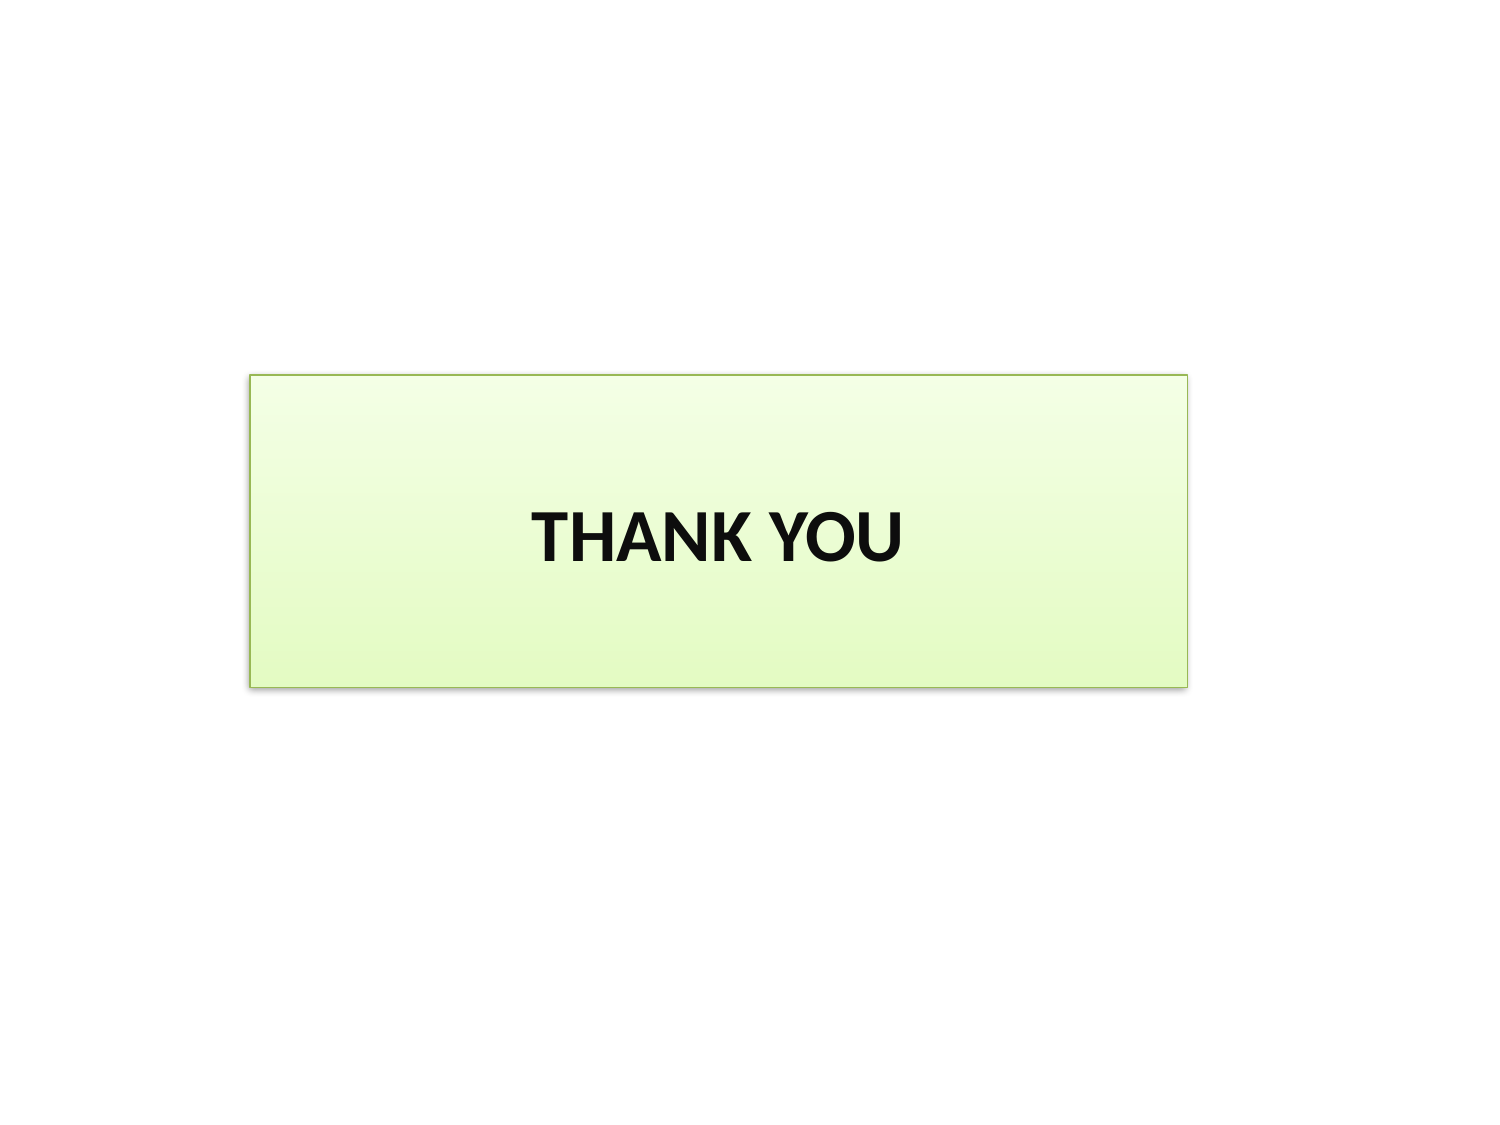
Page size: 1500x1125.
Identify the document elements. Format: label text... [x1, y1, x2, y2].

text_box THANK YOU [249, 374, 1188, 688]
